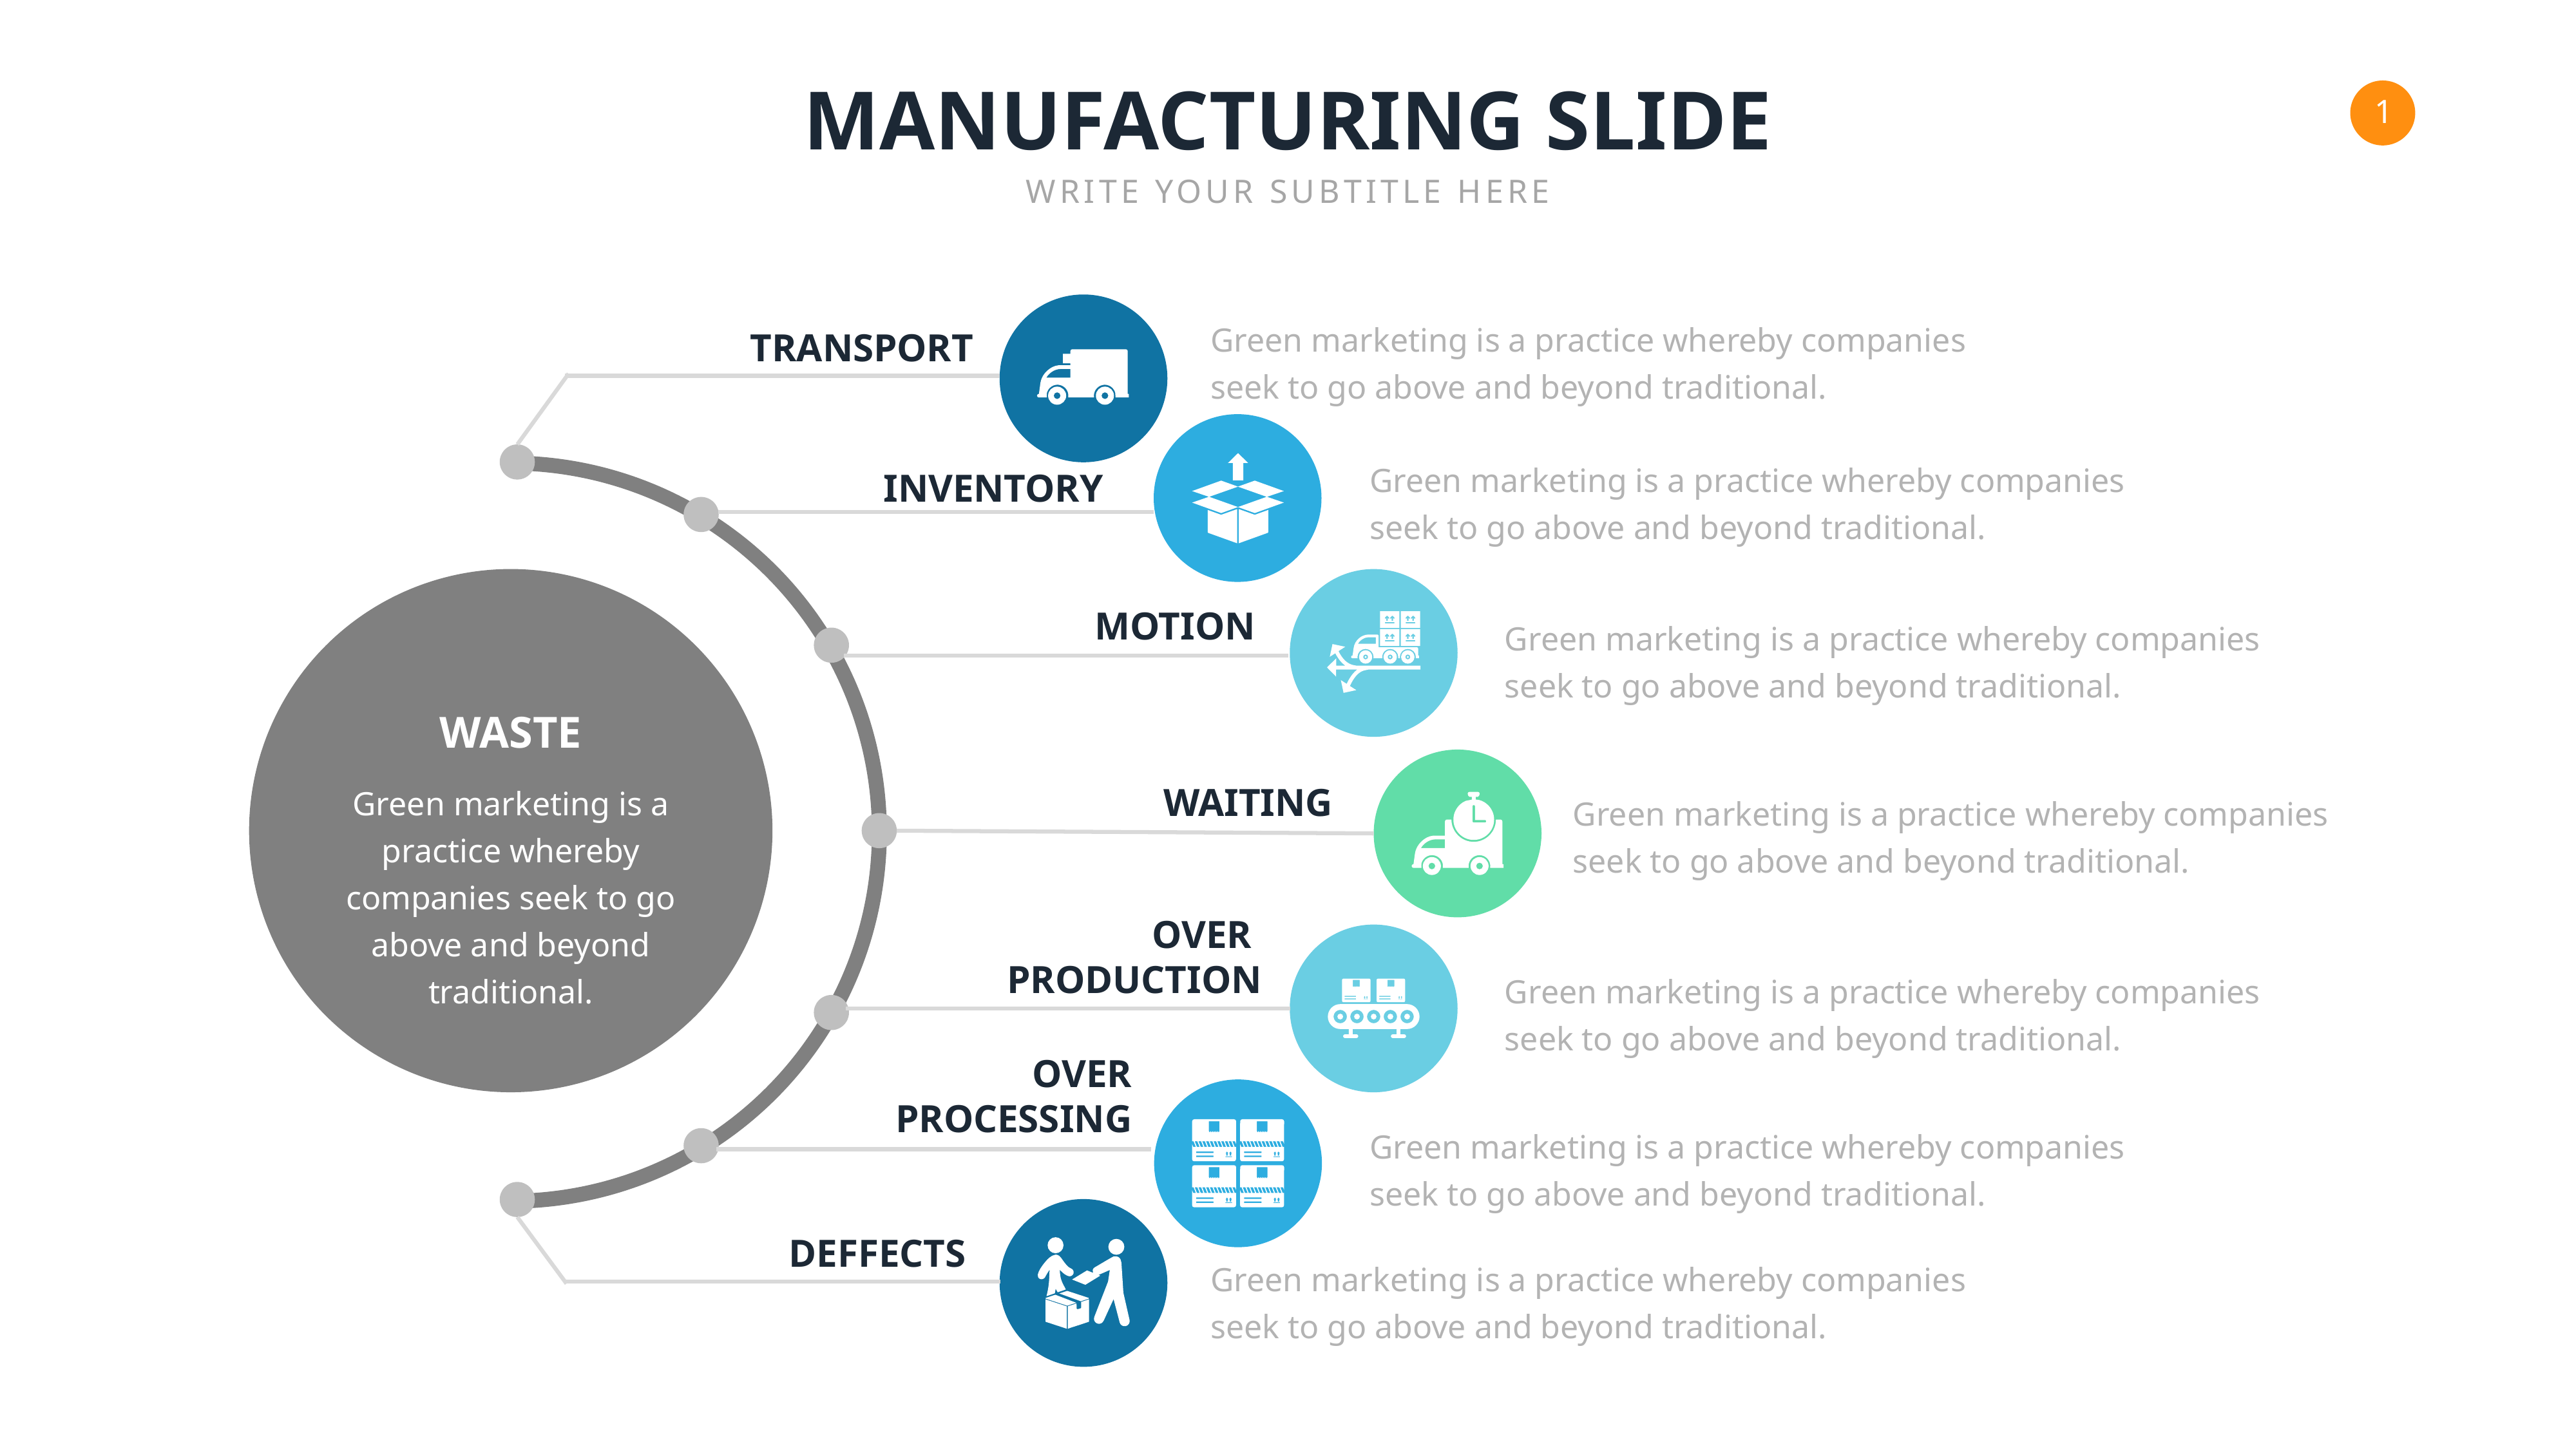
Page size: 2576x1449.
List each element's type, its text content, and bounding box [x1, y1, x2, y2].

text_box WASTE [430, 700, 592, 761]
text_box [1380, 629, 1400, 646]
text_box [1240, 1165, 1284, 1208]
text_box [813, 994, 850, 1031]
text_box [1328, 1004, 1420, 1038]
text_box [998, 1198, 1169, 1368]
text_box [325, 1016, 697, 1094]
text_box [683, 1127, 720, 1164]
text_box [683, 496, 720, 533]
text_box Green marketing is a practice whereby companies seek to go above and beyond traditional. [1201, 1245, 2017, 1350]
text_box [499, 444, 536, 480]
text_box Green marketing is a practice whereby companies seek to go above and beyond traditional. [1360, 447, 2176, 551]
text_box [1108, 1238, 1125, 1255]
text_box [517, 374, 569, 444]
text_box Green marketing is a practice whereby companies seek to go above and beyond traditional. [303, 770, 719, 1016]
text_box OVER PROCESSING [886, 1045, 1141, 1145]
text_box [1289, 568, 1458, 738]
text_box [533, 455, 689, 515]
text_box [709, 518, 827, 638]
text_box [1036, 349, 1129, 405]
text_box [861, 812, 897, 849]
text_box Green marketing is a practice whereby companies seek to go above and beyond traditional. [1563, 781, 2379, 885]
text_box INVENTORY [873, 460, 1113, 511]
text_box [1327, 644, 1421, 693]
text_box WRITE YOUR SUBTITLE HERE [1016, 166, 1560, 215]
text_box [1240, 1119, 1284, 1162]
text_box [1228, 453, 1248, 480]
text_box [1377, 978, 1406, 1003]
text_box [1038, 1255, 1089, 1329]
text_box Green marketing is a practice whereby companies seek to go above and beyond traditional. [1494, 958, 2311, 1063]
text_box [1192, 1165, 1236, 1208]
text_box Green marketing is a practice whereby companies seek to go above and beyond traditional. [1494, 605, 2311, 710]
text_box [829, 658, 888, 814]
text_box [1072, 1256, 1130, 1327]
text_box [712, 1023, 831, 1146]
text_box [1152, 413, 1322, 583]
text_box OVER PRODUCTION [997, 906, 1272, 1006]
text_box Green marketing is a practice whereby companies seek to go above and beyond traditional. [1201, 306, 2017, 410]
text_box [813, 627, 850, 664]
text_box [1047, 1237, 1064, 1254]
text_box [499, 1181, 536, 1218]
text_box [1453, 791, 1494, 840]
text_box Green marketing is a practice whereby companies seek to go above and beyond traditional. [1360, 1113, 2176, 1218]
text_box [1373, 748, 1543, 918]
text_box [1342, 978, 1371, 1003]
text_box [1192, 480, 1284, 544]
text_box DEFFECTS [779, 1224, 976, 1280]
text_box [1351, 634, 1419, 664]
text_box [533, 1149, 693, 1209]
text_box [1411, 819, 1504, 875]
text_box [1192, 1119, 1236, 1162]
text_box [517, 1217, 567, 1284]
text_box TRANSPORT [740, 319, 984, 374]
text_box [248, 568, 774, 990]
text_box [833, 847, 888, 1002]
text_box MOTION [1085, 598, 1265, 652]
text_box [1400, 611, 1420, 628]
text_box [1153, 1079, 1323, 1245]
text_box [1400, 629, 1420, 646]
text_box MANUFACTURING SLIDE [794, 64, 1782, 171]
text_box [1380, 611, 1400, 628]
text_box [998, 294, 1169, 460]
text_box WAITING [1154, 773, 1342, 829]
text_box [1289, 923, 1458, 1094]
